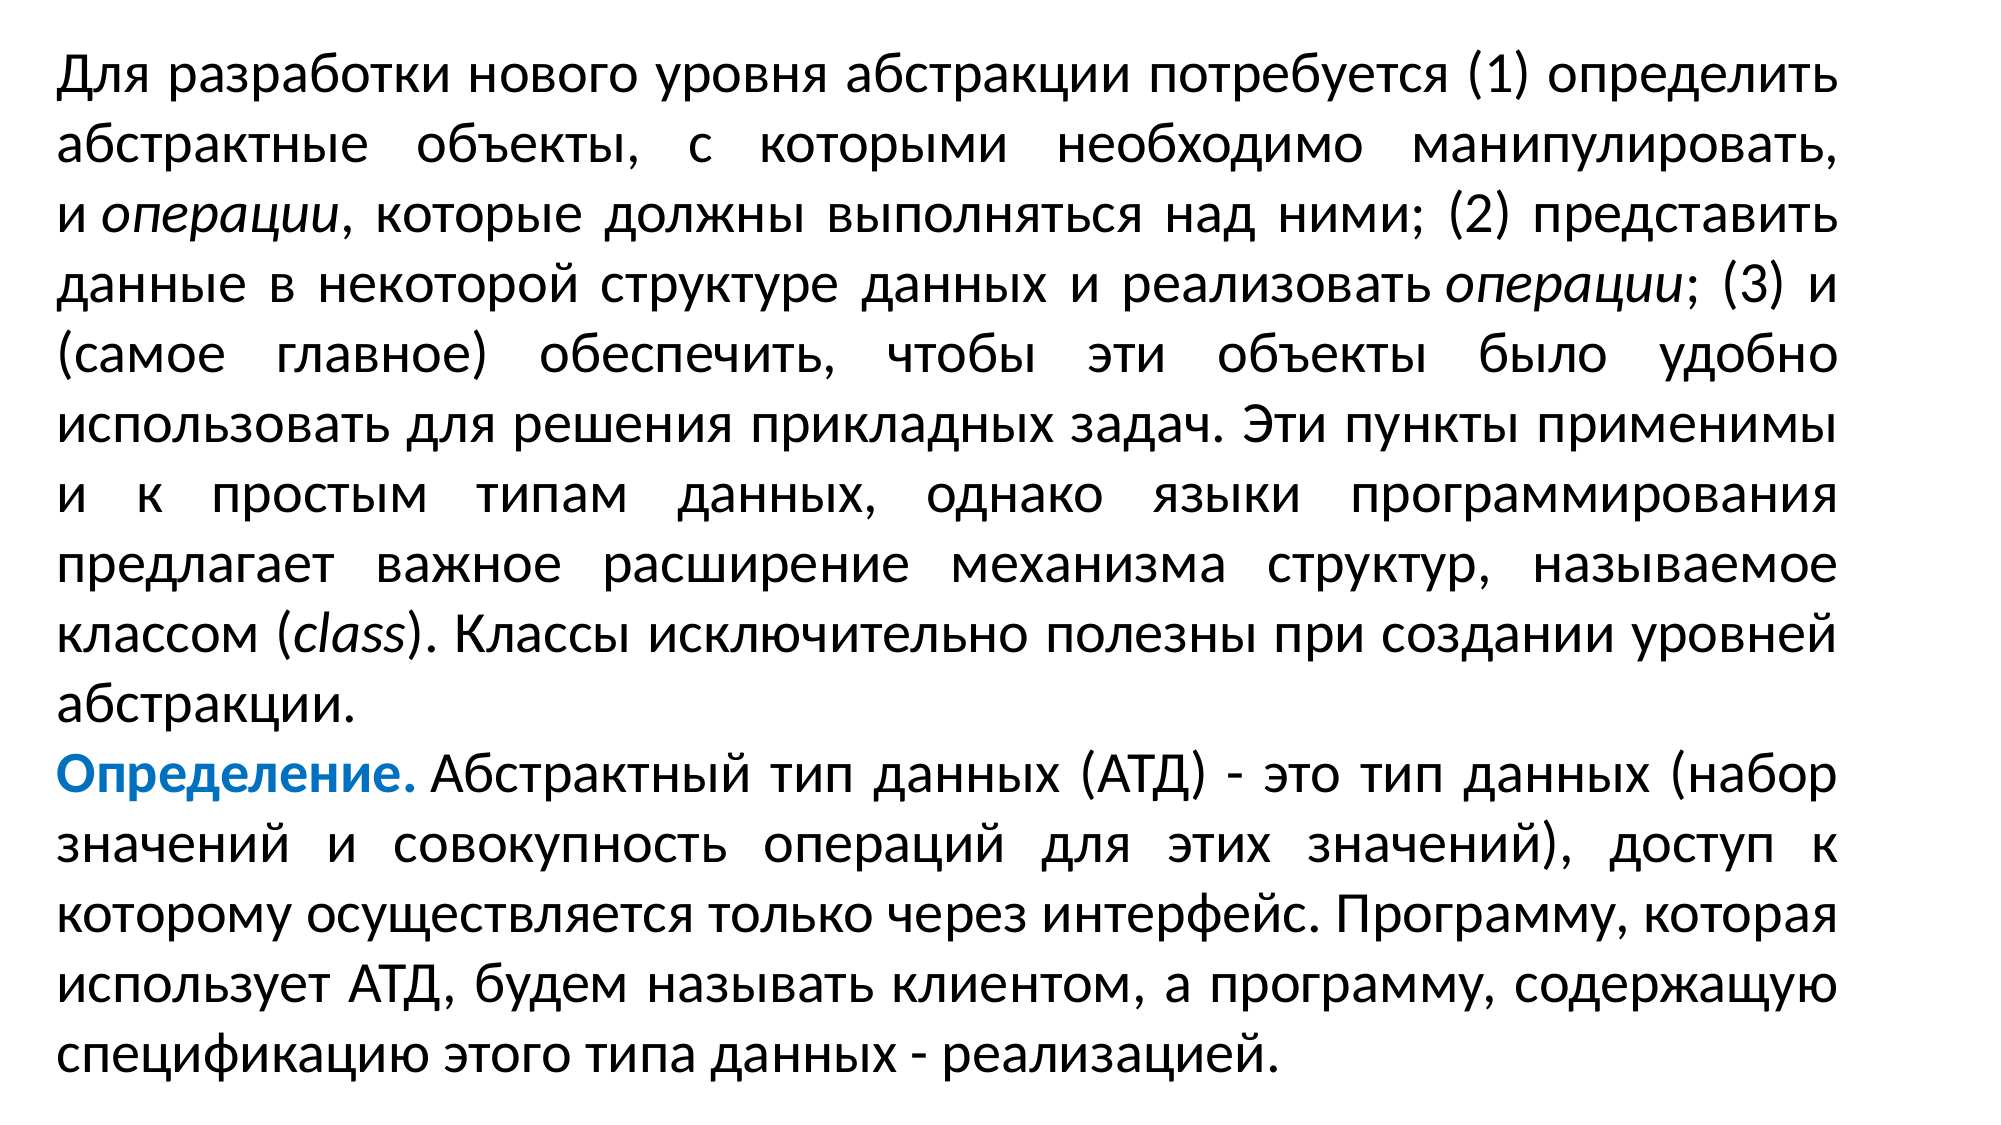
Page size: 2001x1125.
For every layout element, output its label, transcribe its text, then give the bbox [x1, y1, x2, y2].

text_box Для разработки нового уровня абстракции потребуется (1) определить абстрактные объекты, с которыми необходимо манипулировать, и операции, которые должны выполняться над ними; (2) представить данные в некоторой структуре данных и реализовать операции; (3) и (самое главное) обеспечить, чтобы эти объекты было удобно использовать для решения прикладных задач. Эти пункты применимы и к простым типам данных, однако языки программирования предлагает важное расширение механизма структур, называемое классом (class). Классы исключительно полезны при создании уровней абстракции. Определение. Абстрактный тип данных (АТД) - это тип данных (набор значений и совокупность операций для этих значений), доступ к которому осуществляется только через интерфейс. Программу, которая использует АТД, будем называть клиентом, а программу, содержащую спецификацию этого типа данных - реализацией. [41, 27, 1855, 1092]
